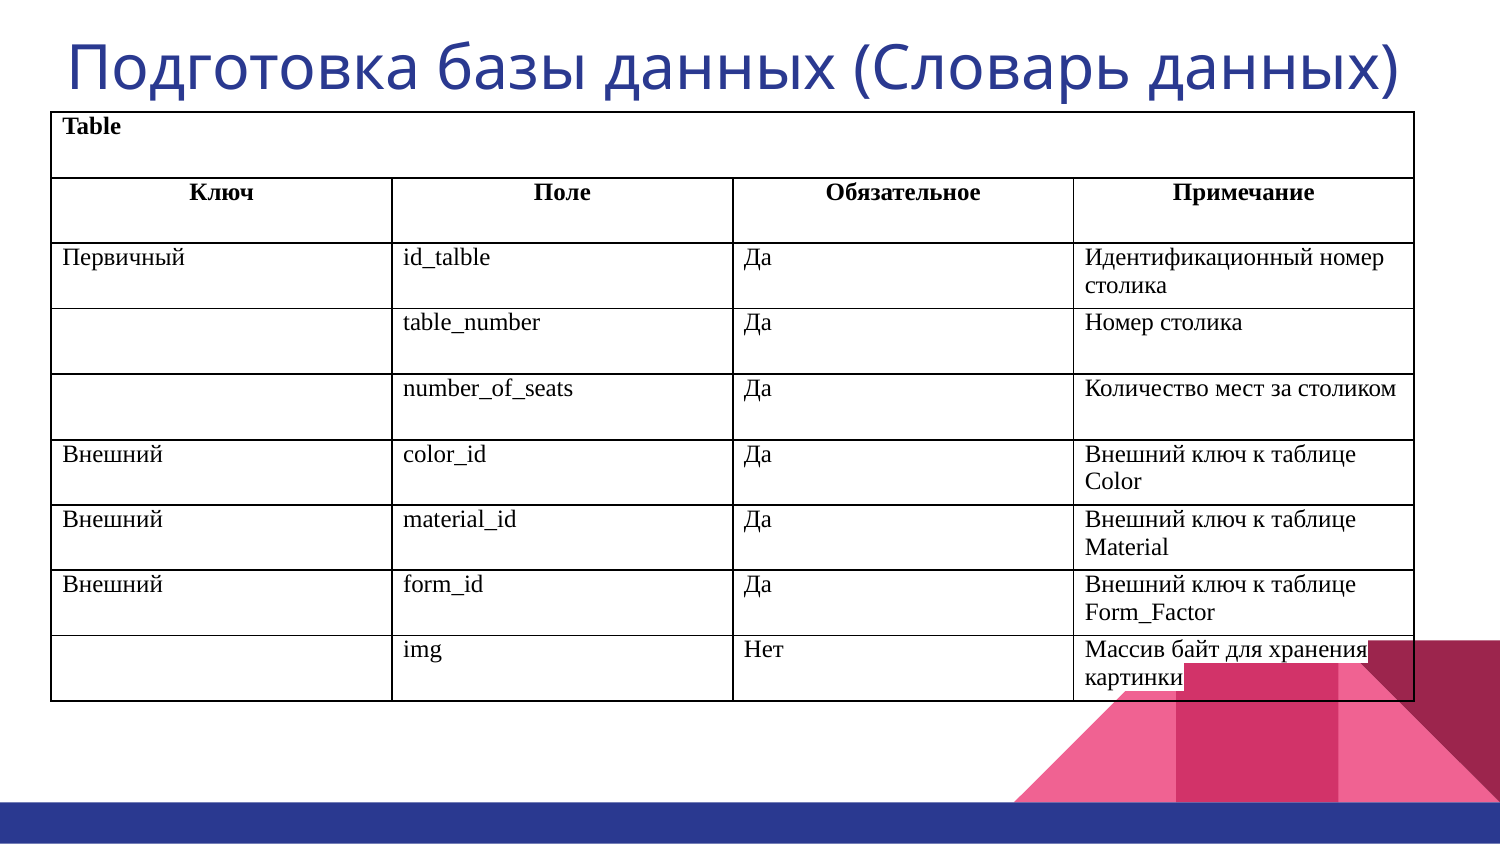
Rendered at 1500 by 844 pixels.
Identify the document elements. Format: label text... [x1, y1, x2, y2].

table_cell Примечание [1074, 179, 1413, 242]
table_cell Количество мест за столиком [1074, 375, 1413, 439]
table_cell [52, 309, 391, 373]
table_cell Нет [734, 636, 1073, 700]
table_cell number_of_seats [393, 375, 732, 439]
table_cell Да [734, 571, 1073, 635]
table_cell Внешний ключ к таблице Form_Factor [1074, 571, 1413, 635]
table_cell Внешний [52, 441, 391, 504]
table_cell Да [734, 244, 1073, 308]
table_cell Идентификационный номер столика [1074, 244, 1413, 308]
table_cell Обязательное [734, 179, 1073, 242]
table_cell Внешний ключ к таблице Material [1074, 506, 1413, 569]
table_cell table_number [393, 309, 732, 373]
table_cell Поле [393, 179, 732, 242]
table_cell id_talble [393, 244, 732, 308]
table_cell Первичный [52, 244, 391, 308]
table_cell [52, 636, 391, 700]
table_cell Внешний ключ к таблице Color [1074, 441, 1413, 504]
table_cell Ключ [52, 179, 391, 242]
table_cell Да [734, 309, 1073, 373]
title Подготовка базы данных (Словарь данных) [51, 12, 1449, 112]
table_cell Внешний [52, 506, 391, 569]
table_cell material_id [393, 506, 732, 569]
table_cell Массив байт для хранения картинки [1074, 636, 1413, 700]
table_cell Да [734, 506, 1073, 569]
table_cell [52, 375, 391, 439]
table_cell Внешний [52, 571, 391, 635]
table_cell form_id [393, 571, 732, 635]
table_cell Да [734, 375, 1073, 439]
table_cell img [393, 636, 732, 700]
table_cell Да [734, 441, 1073, 504]
table_header Table [52, 113, 1413, 177]
table_cell Номер столика [1074, 309, 1413, 373]
table_cell color_id [393, 441, 732, 504]
